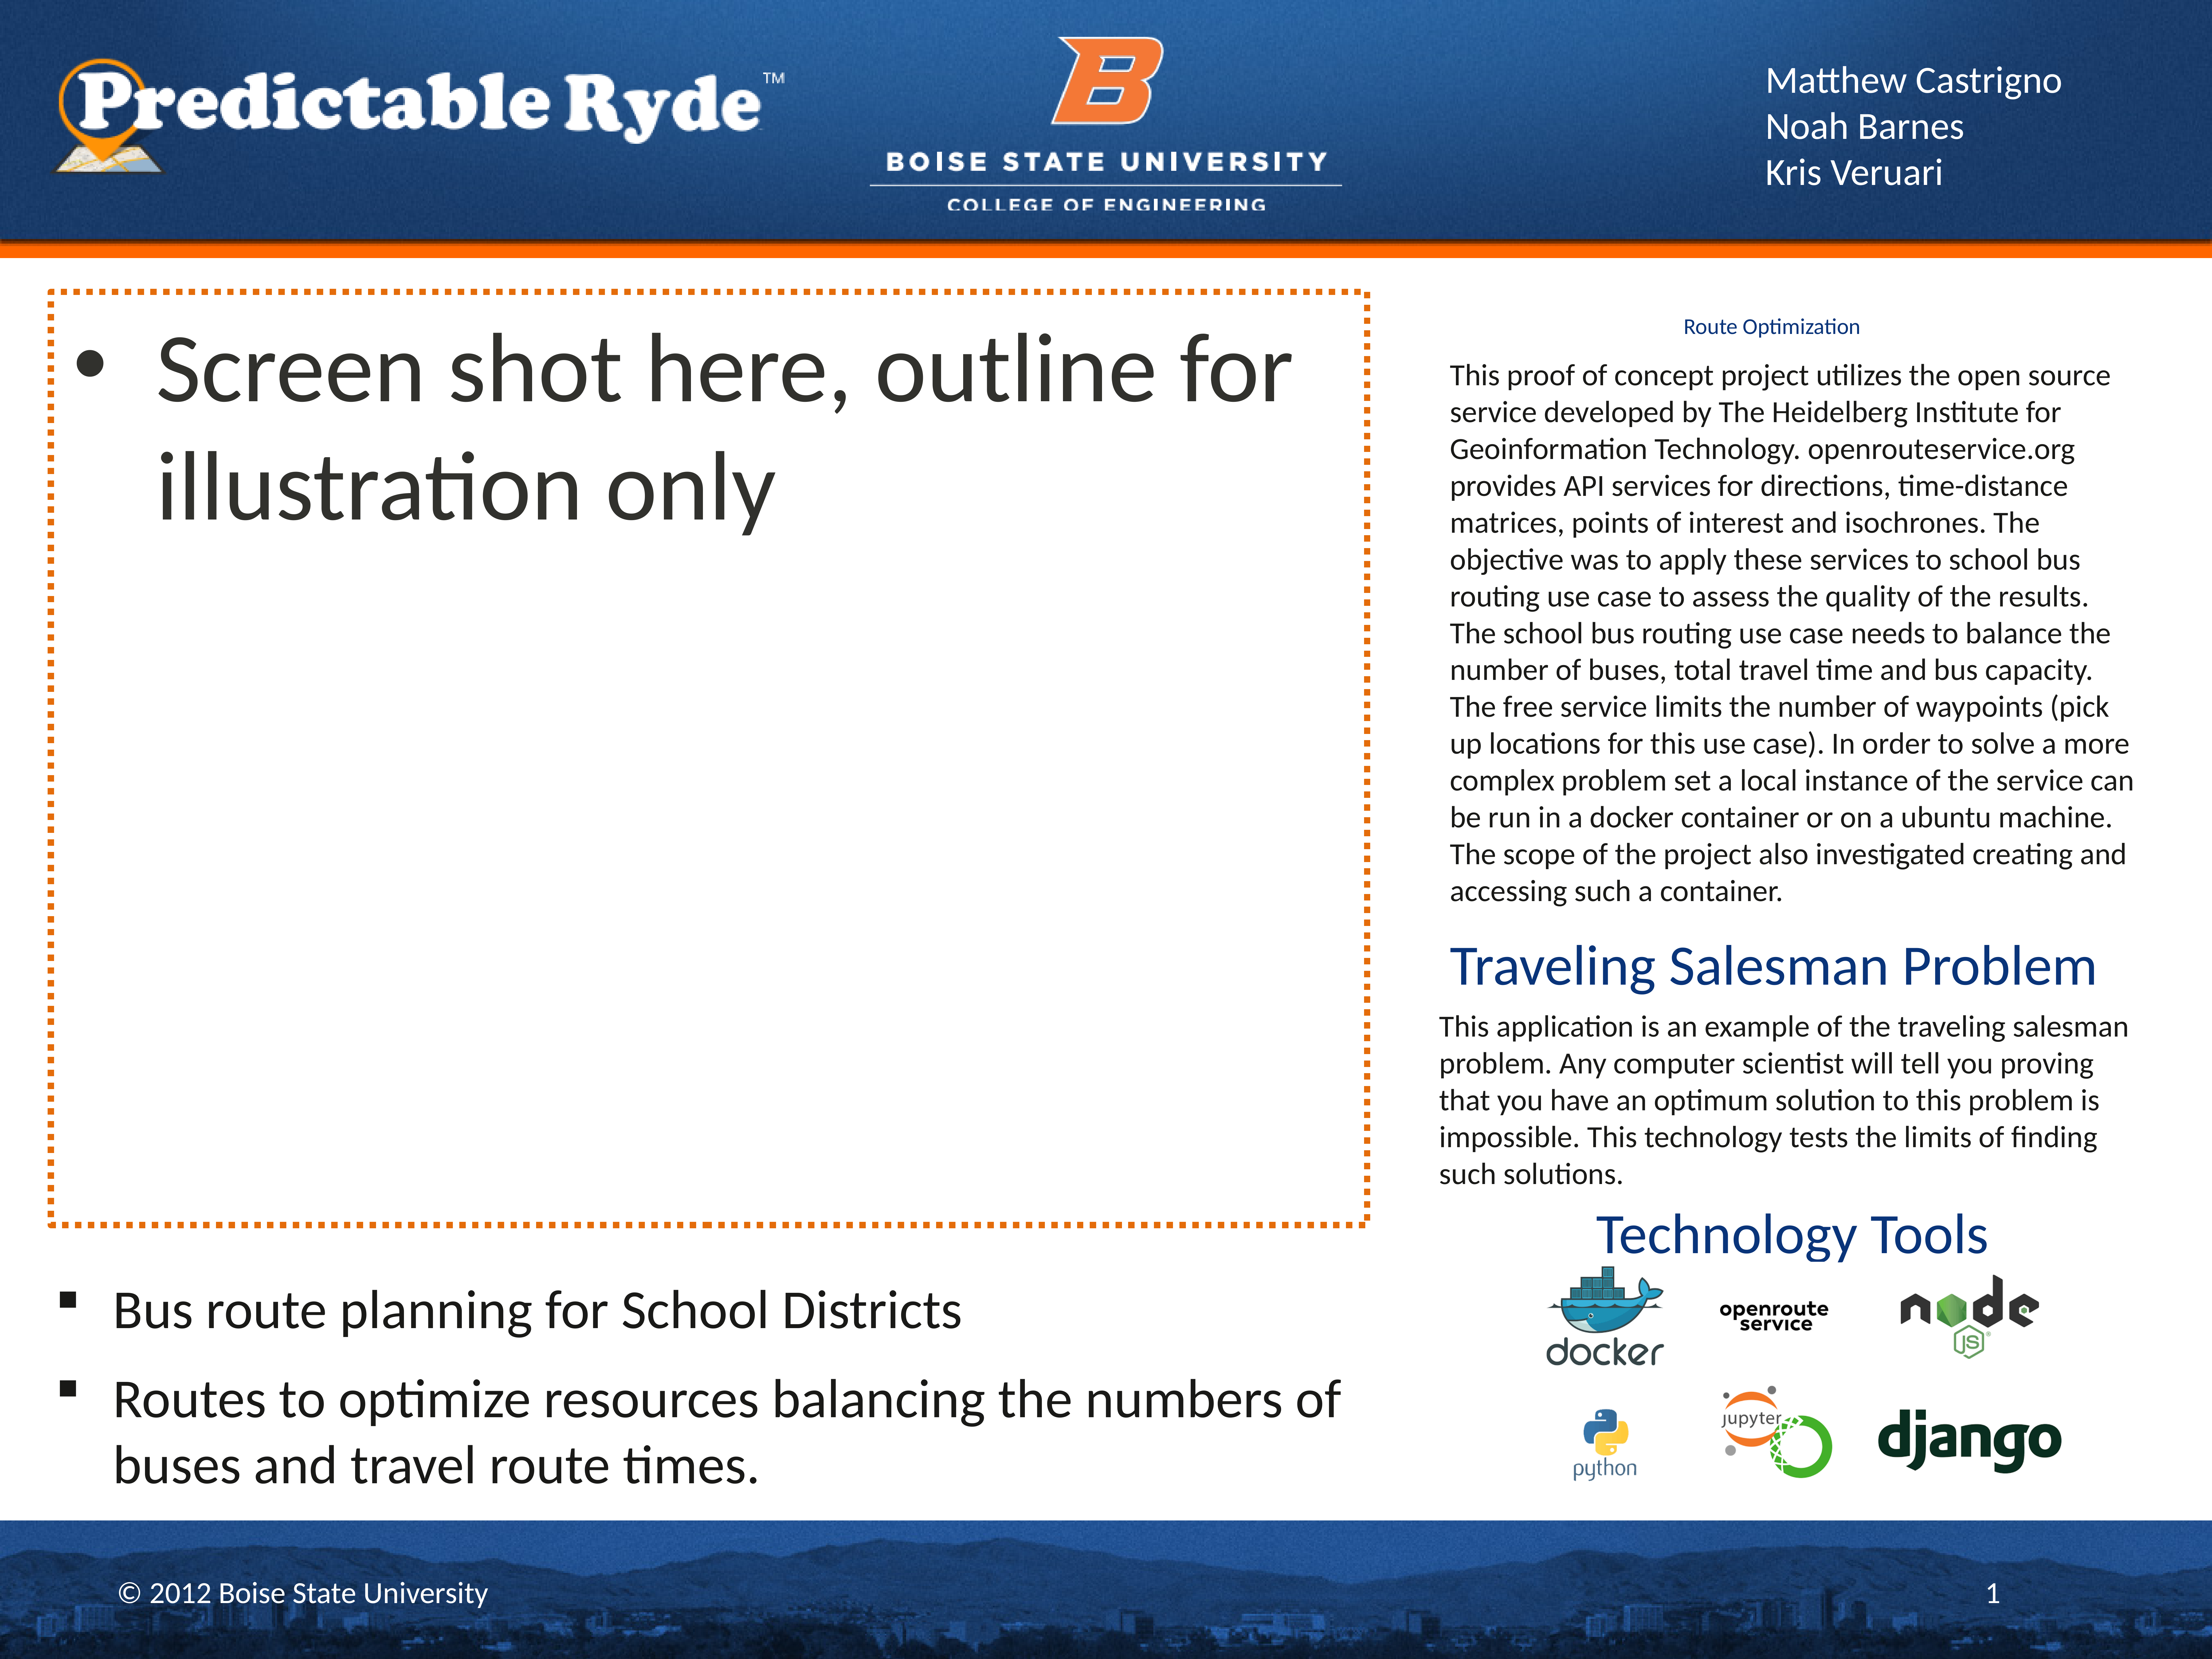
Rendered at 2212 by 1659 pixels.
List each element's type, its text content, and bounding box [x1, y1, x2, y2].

picture [0, 0, 2212, 258]
picture [0, 1520, 2212, 1659]
title Route Optimization [1415, 300, 2130, 374]
picture [1878, 1410, 2061, 1473]
text_box Traveling Salesman Problem [1394, 916, 2155, 1007]
text_box Matthew Castrigno Noah Barnes Kris Veruari [1761, 50, 2187, 211]
text_box This application is an example of the traveling salesman problem. Any computer scientist will tell you proving that you have an optimum solution to this problem is impossible. This technology tests the limits of finding such solutions. [1434, 1004, 2143, 1193]
picture [1901, 1275, 2039, 1359]
picture [1529, 1408, 1682, 1485]
picture [1714, 1384, 1835, 1481]
picture [1546, 1266, 1665, 1366]
text_box This proof of concept project utilizes the open source service developed by The Heidelberg Institute for Geoinformation Technology. openrouteservice.org provides API services for directions, time-distance matrices, points of interest and isochrones. The objective was to apply these services to school bus routing use case to assess the quality of the results. The school bus routing use case needs to balance the number of buses, total travel time and bus capacity. The free service limits the number of waypoints (pick up locations for this use case). In order to solve a more complex problem set a local instance of the service can be run in a docker container or on a ubuntu machine. The scope of the project also investigated creating and accessing such a container. [1445, 352, 2145, 910]
text_box Technology Tools [1450, 1193, 2136, 1276]
list Screen shot here, outline for illustration only [51, 292, 1367, 1225]
picture [1720, 1262, 1828, 1370]
text_box Bus route planning for School Districts Routes to optimize resources balancing the numbers of buses and travel route times. [51, 1271, 1367, 1497]
